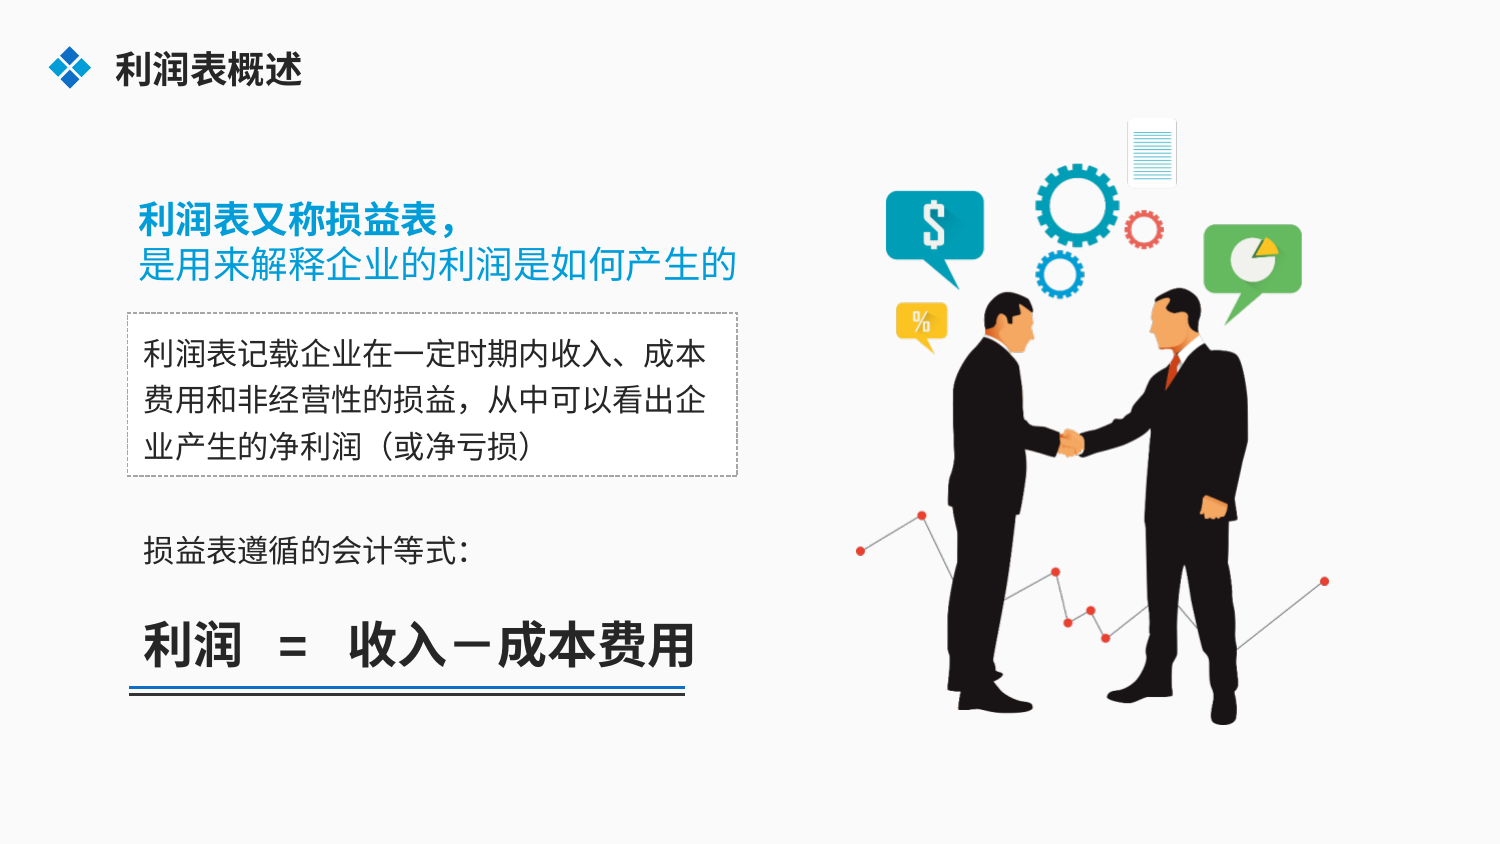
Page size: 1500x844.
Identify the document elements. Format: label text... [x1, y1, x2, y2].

text_box 利润表概述 [100, 38, 735, 99]
picture [856, 118, 1329, 725]
text_box 利润表记载企业在一定时期内收入、成本费用和非经营性的损益，从中可以看出企业产生的净利润（或净亏损） [129, 317, 753, 473]
text_box 利润 = 收入－成本费用 [129, 606, 791, 681]
text_box 利润表又称损益表， 是用来解释企业的利润是如何产生的 [123, 189, 758, 294]
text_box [55, 52, 85, 83]
text_box [127, 312, 738, 477]
text_box 损益表遵循的会计等式： [129, 523, 644, 577]
